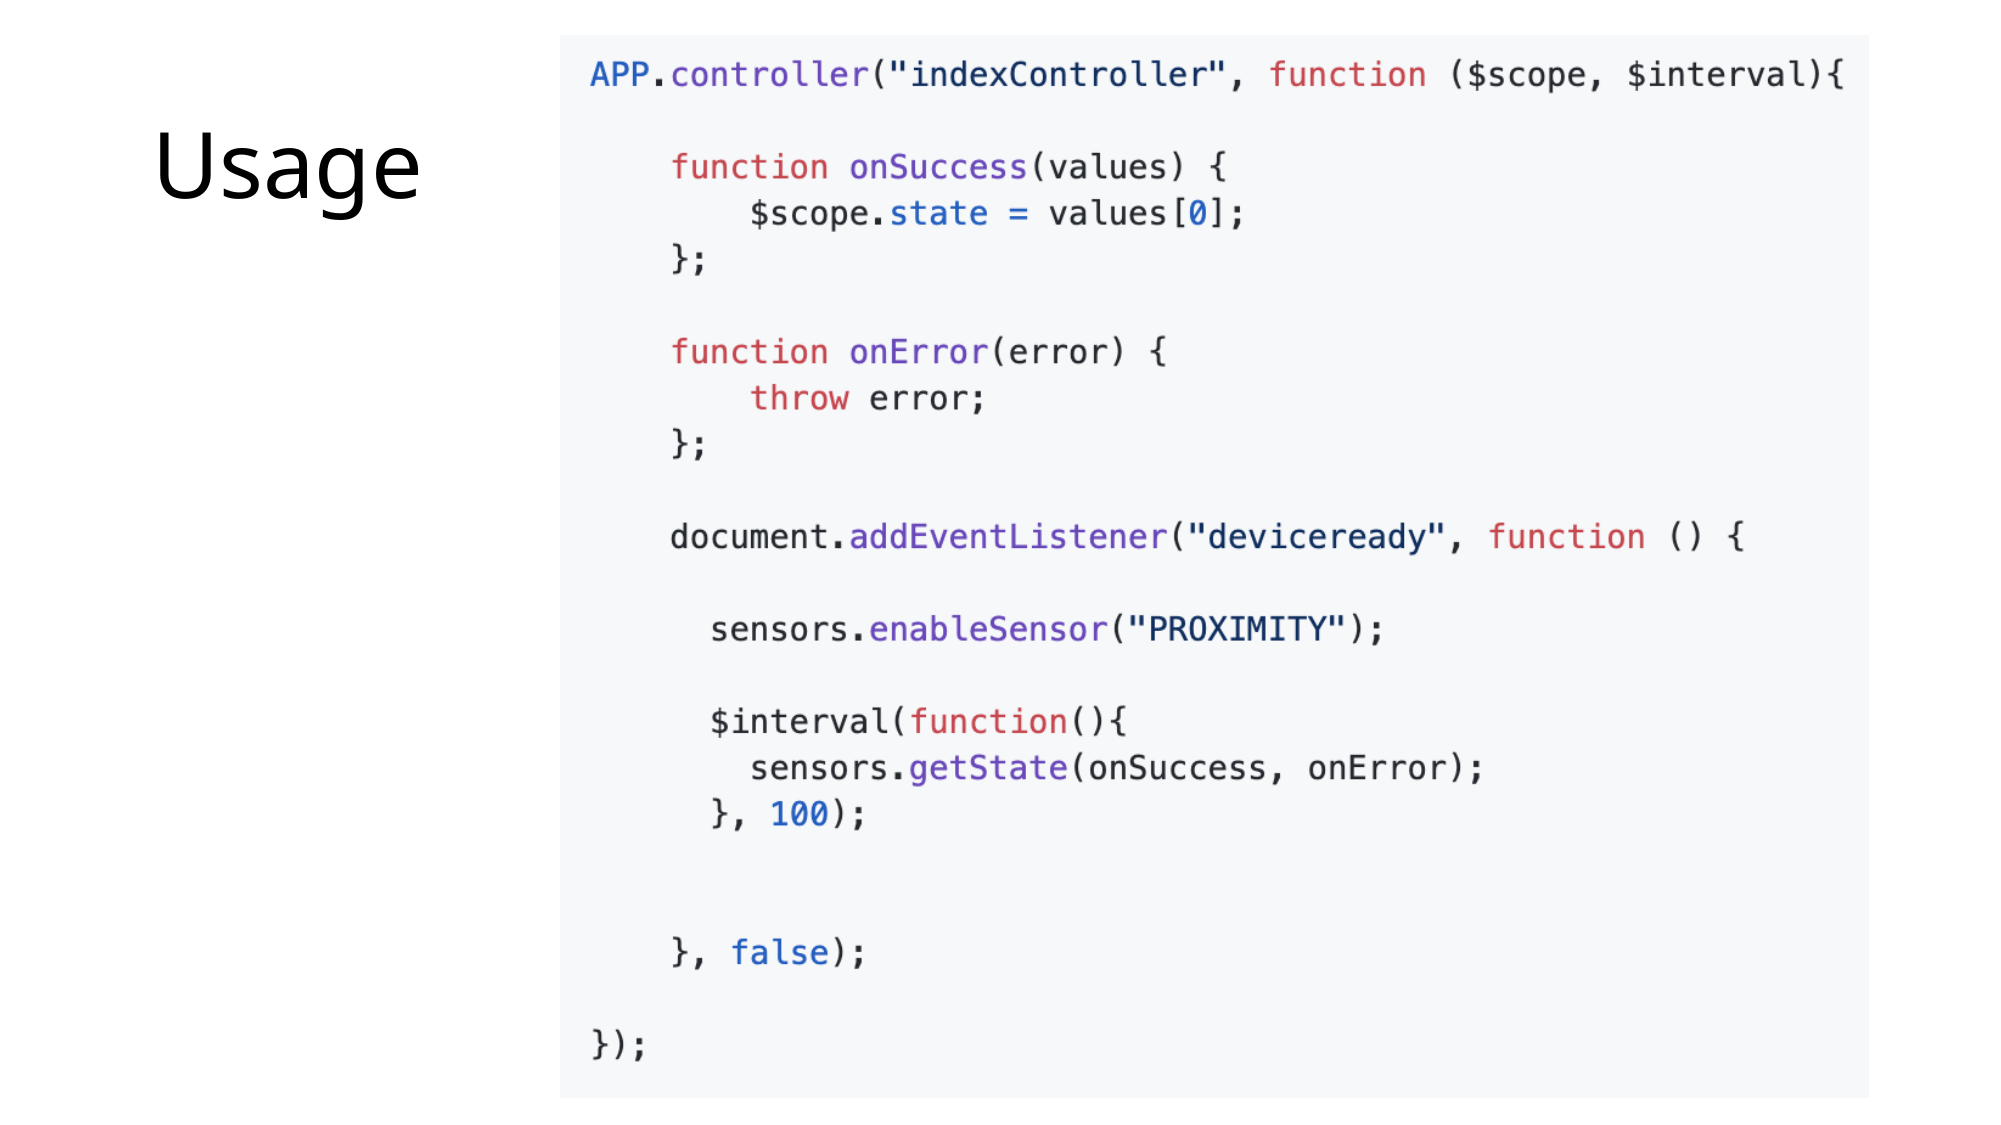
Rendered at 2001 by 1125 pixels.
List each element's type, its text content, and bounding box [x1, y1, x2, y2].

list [560, 35, 1869, 1098]
title Usage [137, 59, 560, 278]
